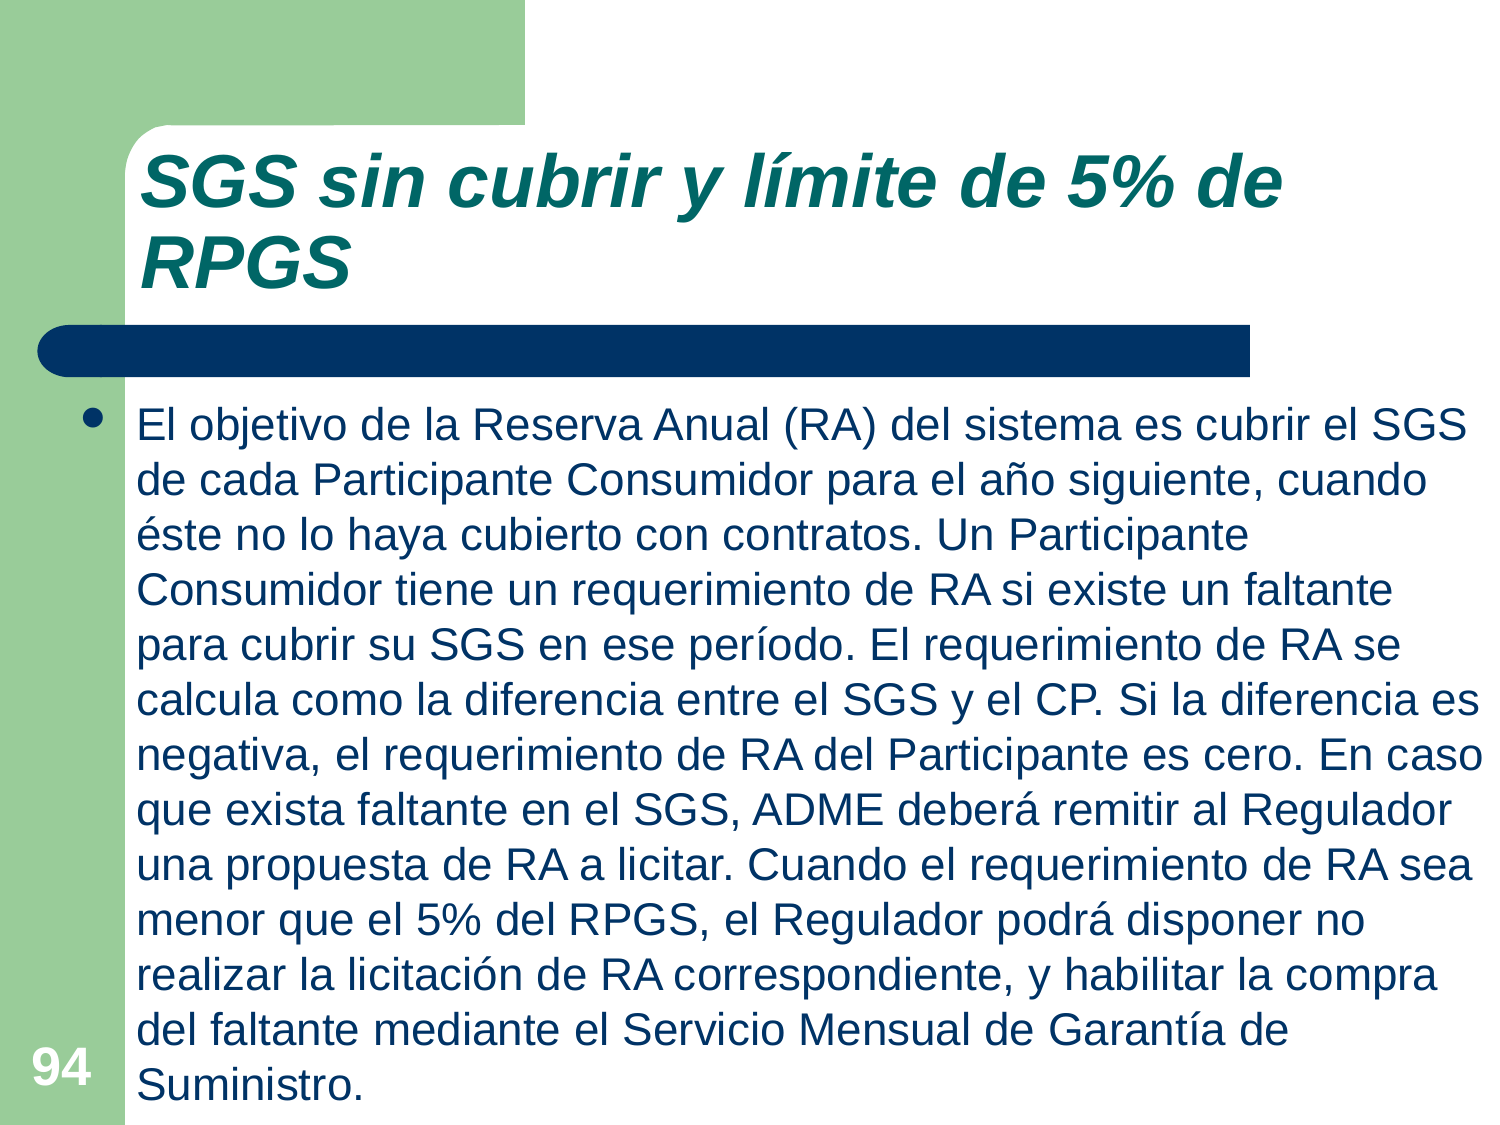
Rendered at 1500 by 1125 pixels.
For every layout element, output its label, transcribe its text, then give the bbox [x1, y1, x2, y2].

list El objetivo de la Reserva Anual (RA) del sistema es cubrir el SGS de cada Participante Consumidor para el año siguiente, cuando éste no lo haya cubierto con contratos. Un Participante Consumidor tiene un requerimiento de RA si existe un faltante para cubrir su SGS en ese período. El requerimiento de RA se calcula como la diferencia entre el SGS y el CP. Si la diferencia es negativa, el requerimiento de RA del Participante es cero. En caso que exista faltante en el SGS, ADME deberá remitir al Regulador una propuesta de RA a licitar. Cuando el requerimiento de RA sea menor que el 5% del RPGS, el Regulador podrá disponer no realizar la licitación de RA correspondiente, y habilitar la compra del faltante mediante el Servicio Mensual de Garantía de Suministro. [64, 387, 1500, 999]
slide_number 94 [13, 1023, 111, 1105]
title SGS sin cubrir y límite de 5% de RPGS [125, 125, 1483, 313]
